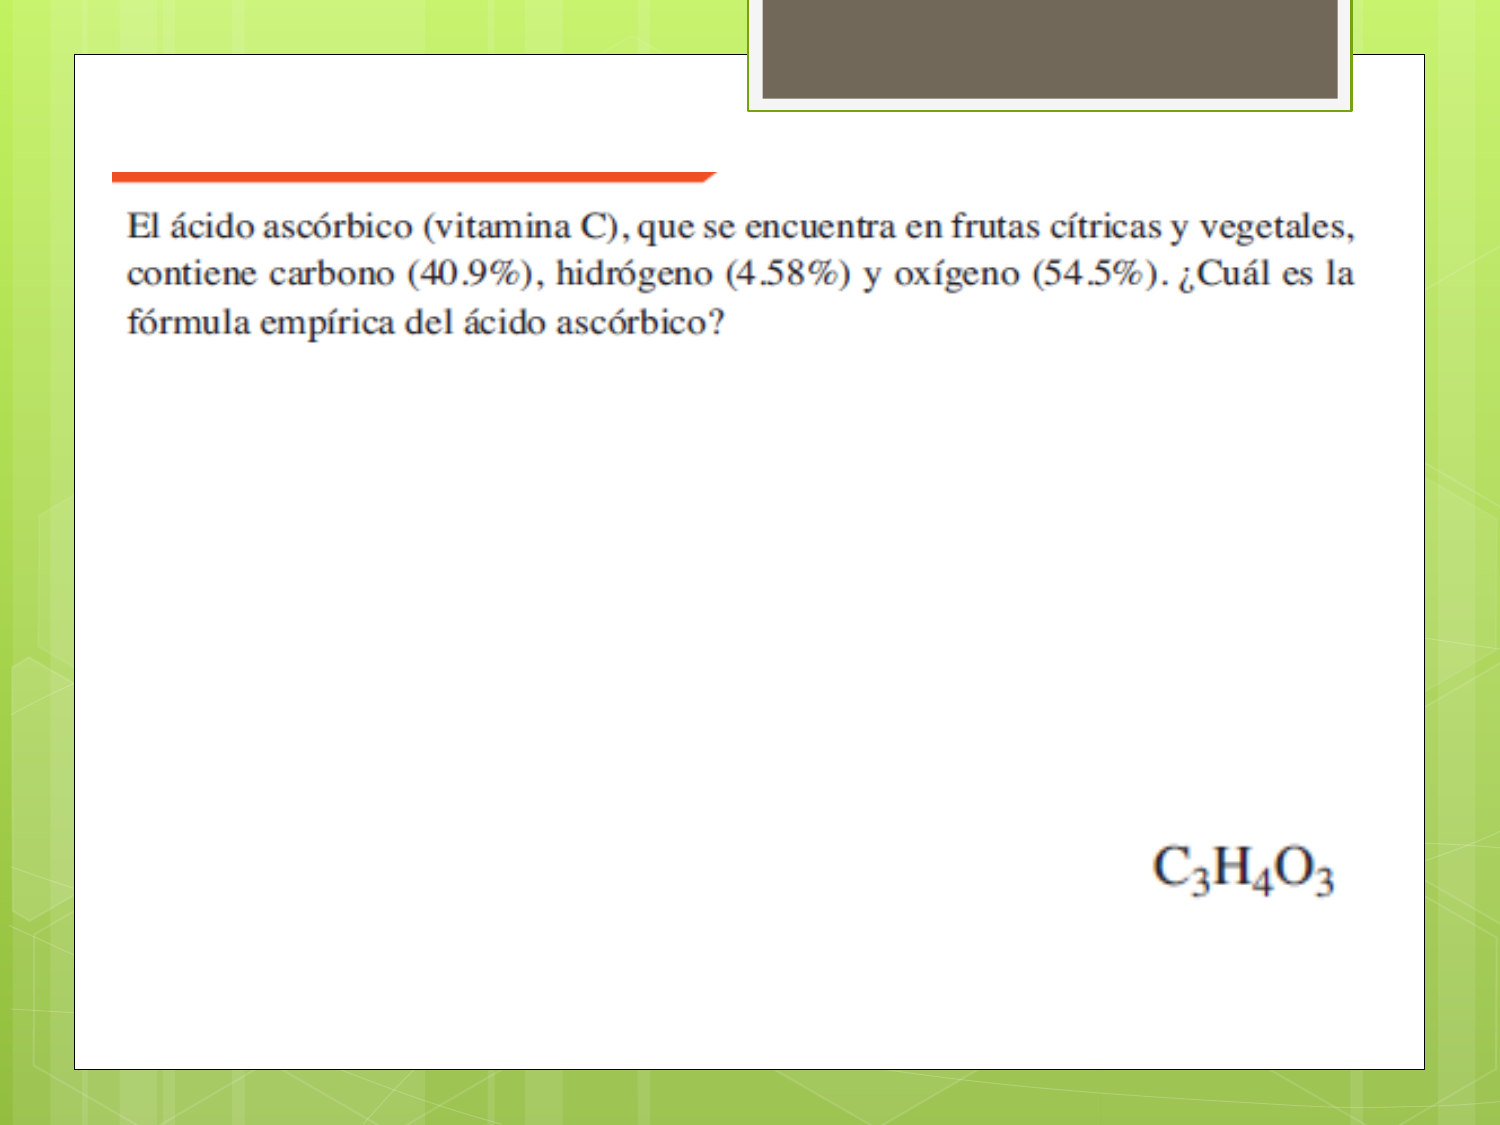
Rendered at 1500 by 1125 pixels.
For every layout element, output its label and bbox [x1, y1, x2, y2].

picture [1139, 798, 1359, 941]
picture [111, 172, 1412, 362]
